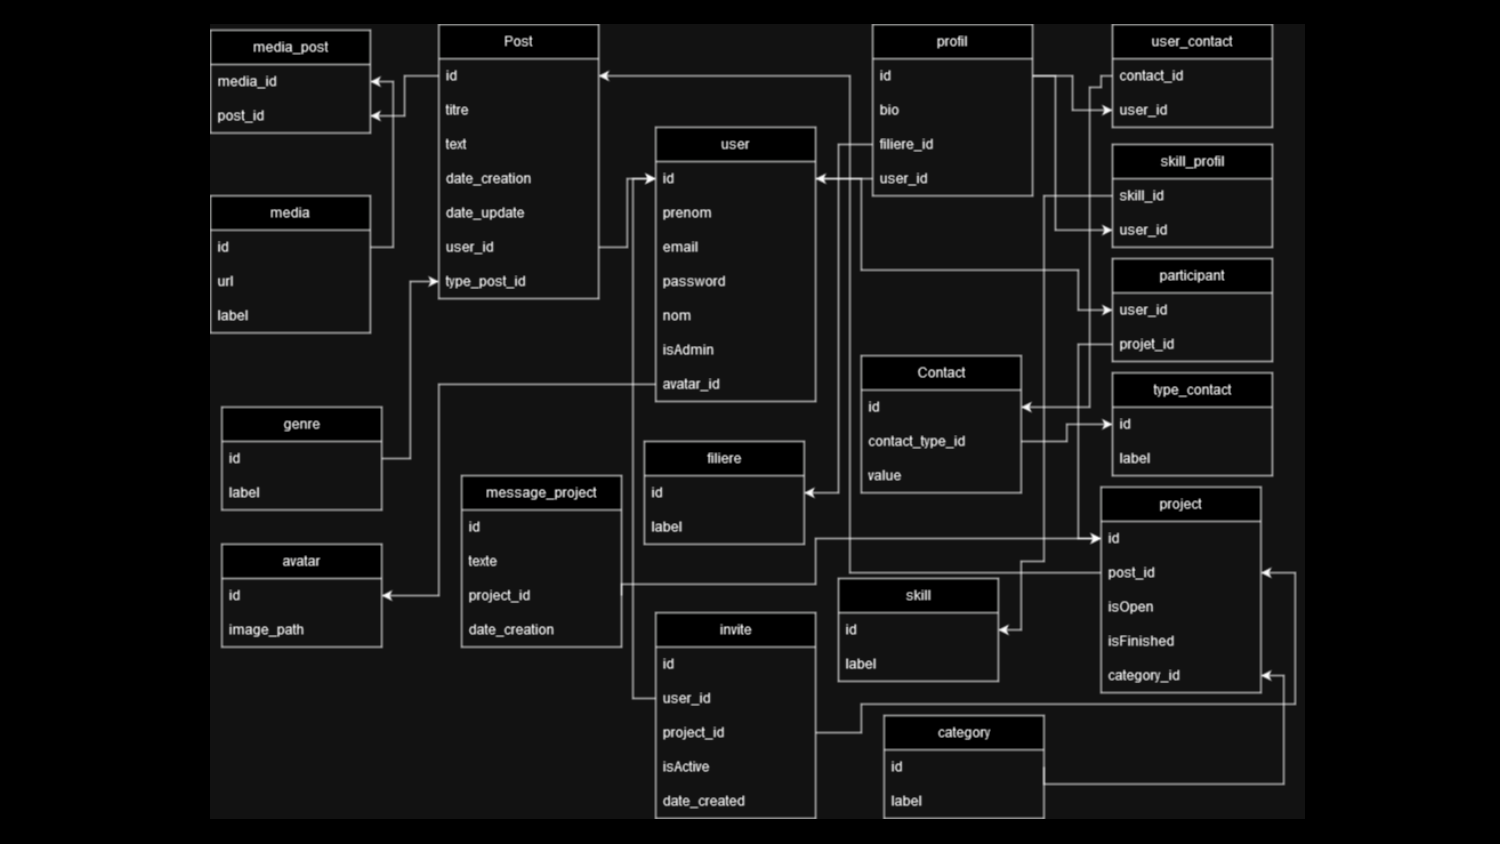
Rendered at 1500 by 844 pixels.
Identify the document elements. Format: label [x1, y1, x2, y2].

picture [210, 24, 1305, 819]
